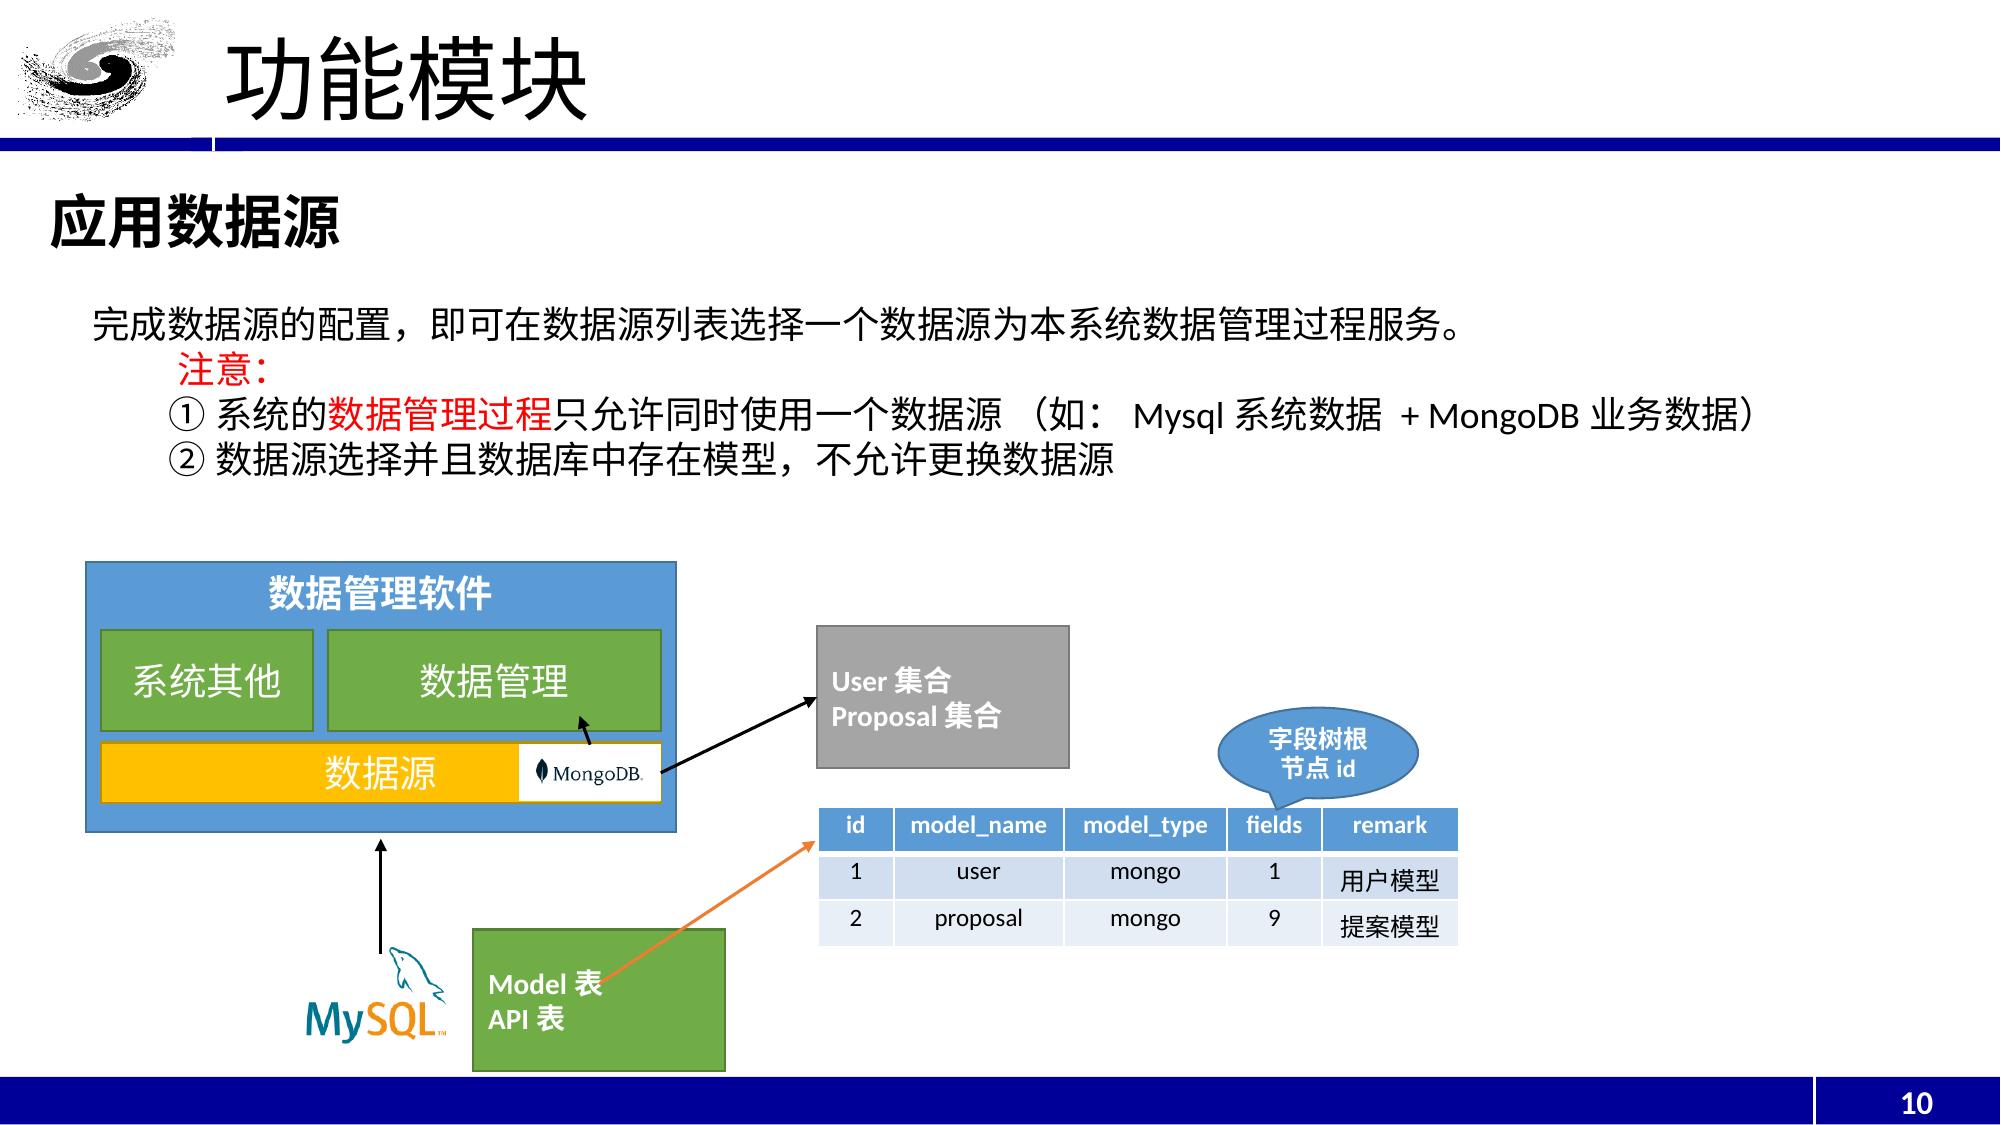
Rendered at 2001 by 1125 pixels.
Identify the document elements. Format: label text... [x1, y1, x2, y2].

picture [18, 17, 175, 122]
table_cell 1 [819, 857, 893, 899]
table_header model_type [1065, 808, 1226, 851]
table_header id [819, 808, 893, 851]
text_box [579, 715, 591, 745]
table_header model_name [895, 808, 1063, 851]
table_cell 1 [1228, 857, 1321, 899]
text_box [85, 561, 677, 833]
table_header fields [1228, 808, 1321, 851]
table_cell 用户模型 [1323, 857, 1458, 899]
table_cell 2 [819, 901, 893, 946]
table_cell 9 [1228, 901, 1321, 946]
table_cell mongo [1065, 901, 1226, 946]
picture [288, 946, 474, 1051]
text_box 系统其他 [100, 629, 314, 732]
table_header remark [1323, 808, 1458, 851]
text_box 数据源 [100, 741, 662, 804]
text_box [660, 697, 818, 773]
text_box 功能模块 [208, 14, 606, 140]
text_box 数据管理软件 [253, 562, 509, 623]
text_box 完成数据源的配置，即可在数据源列表选择一个数据源为本系统数据管理过程服务。 注意： ①系统的数据管理过程只允许同时使用一个数据源 （如：Mysql系统数据 + MongoDB业务数据） ②数据源选择并且数据库中存在模型，不允许更换数据源 [77, 294, 1792, 489]
table_cell 提案模型 [1323, 901, 1458, 946]
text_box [599, 840, 816, 984]
table_cell user [895, 857, 1063, 899]
text_box 数据管理 [327, 629, 662, 732]
table_cell mongo [1065, 857, 1226, 899]
text_box User集合 Proposal集合 [816, 625, 1070, 769]
picture [519, 744, 661, 801]
table_cell proposal [895, 901, 1063, 946]
text_box 字段树根节点id [1217, 706, 1420, 811]
text_box 应用数据源 [34, 178, 356, 263]
text_box Model表 API表 [472, 928, 726, 1072]
